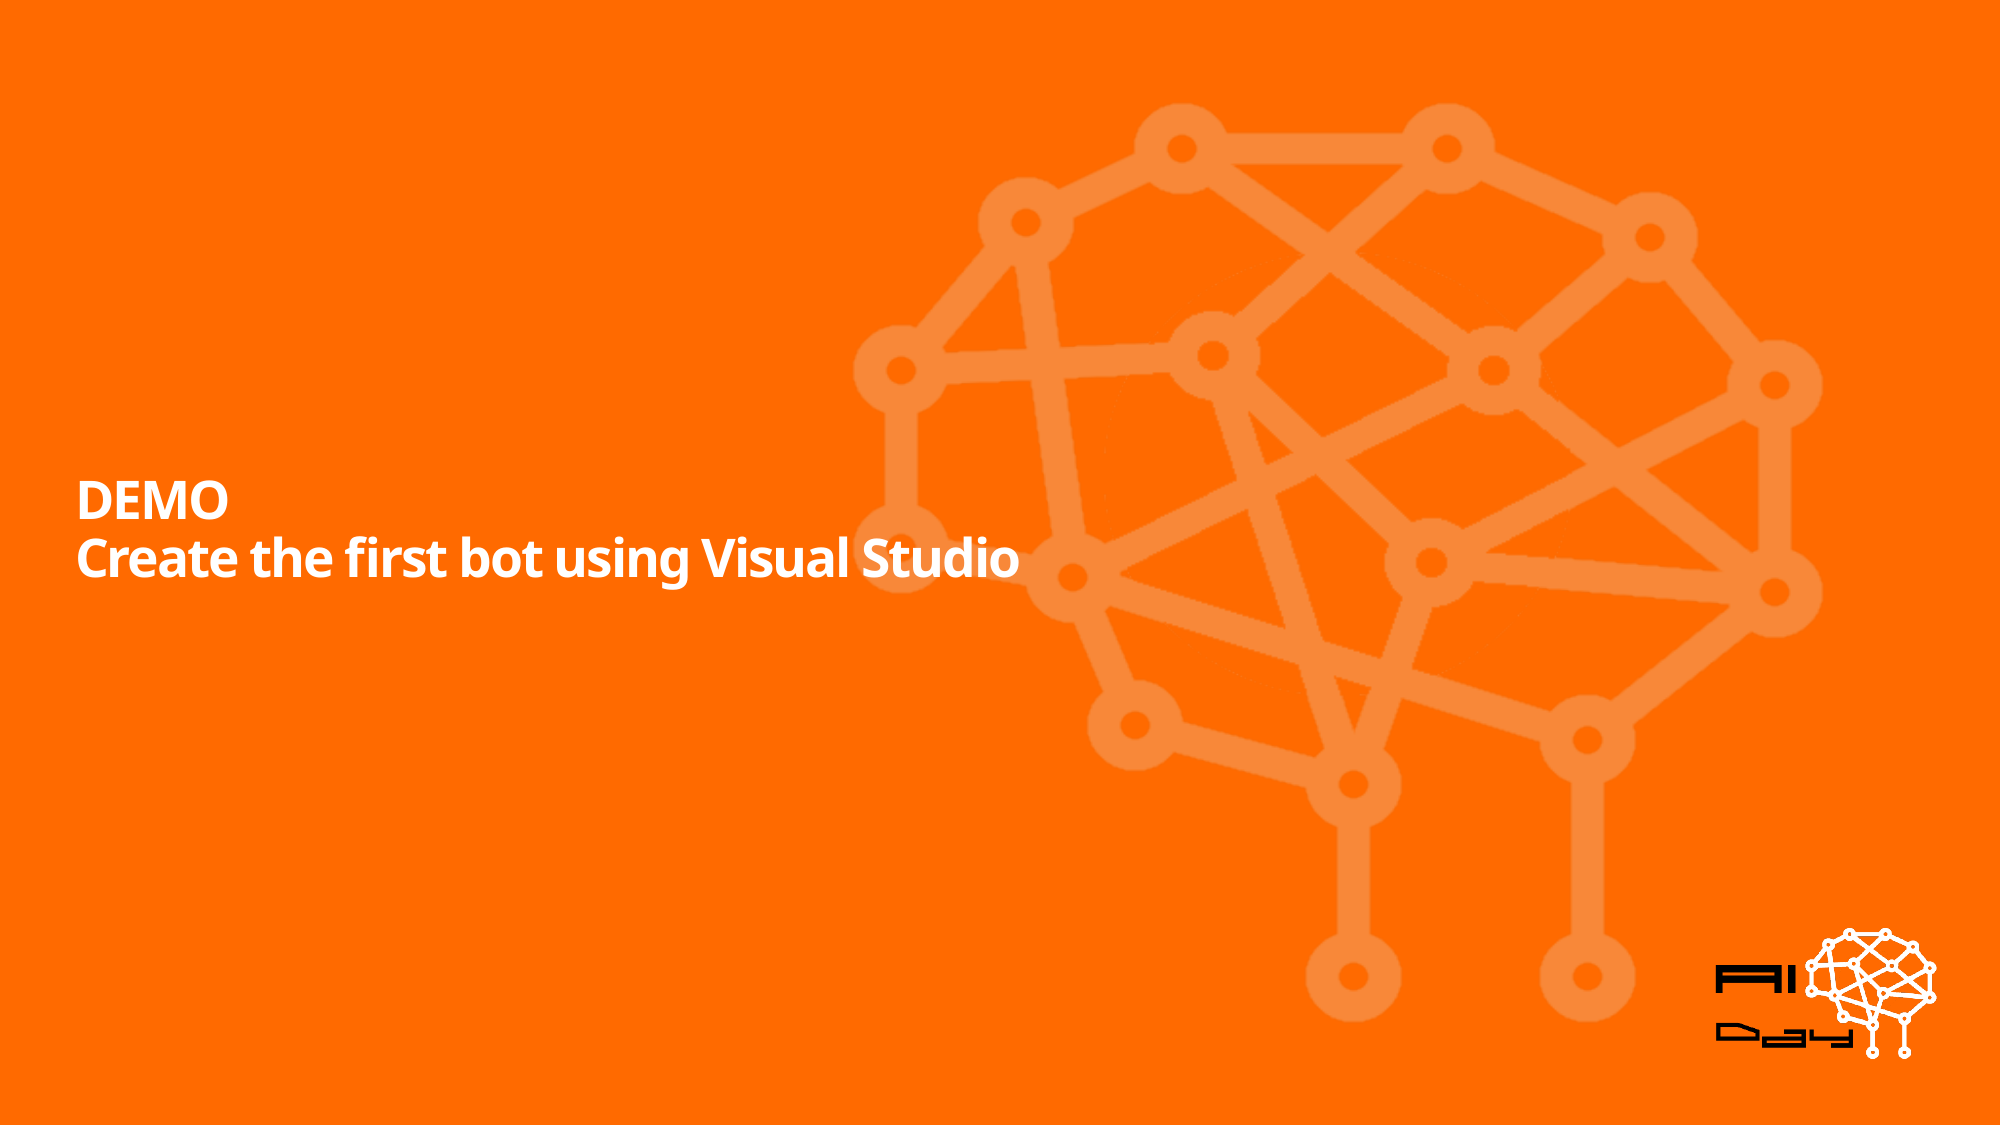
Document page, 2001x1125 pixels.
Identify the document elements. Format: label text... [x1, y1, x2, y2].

title DEMO Create the first bot using Visual Studio [75, 473, 1925, 591]
picture [1699, 861, 1963, 1125]
